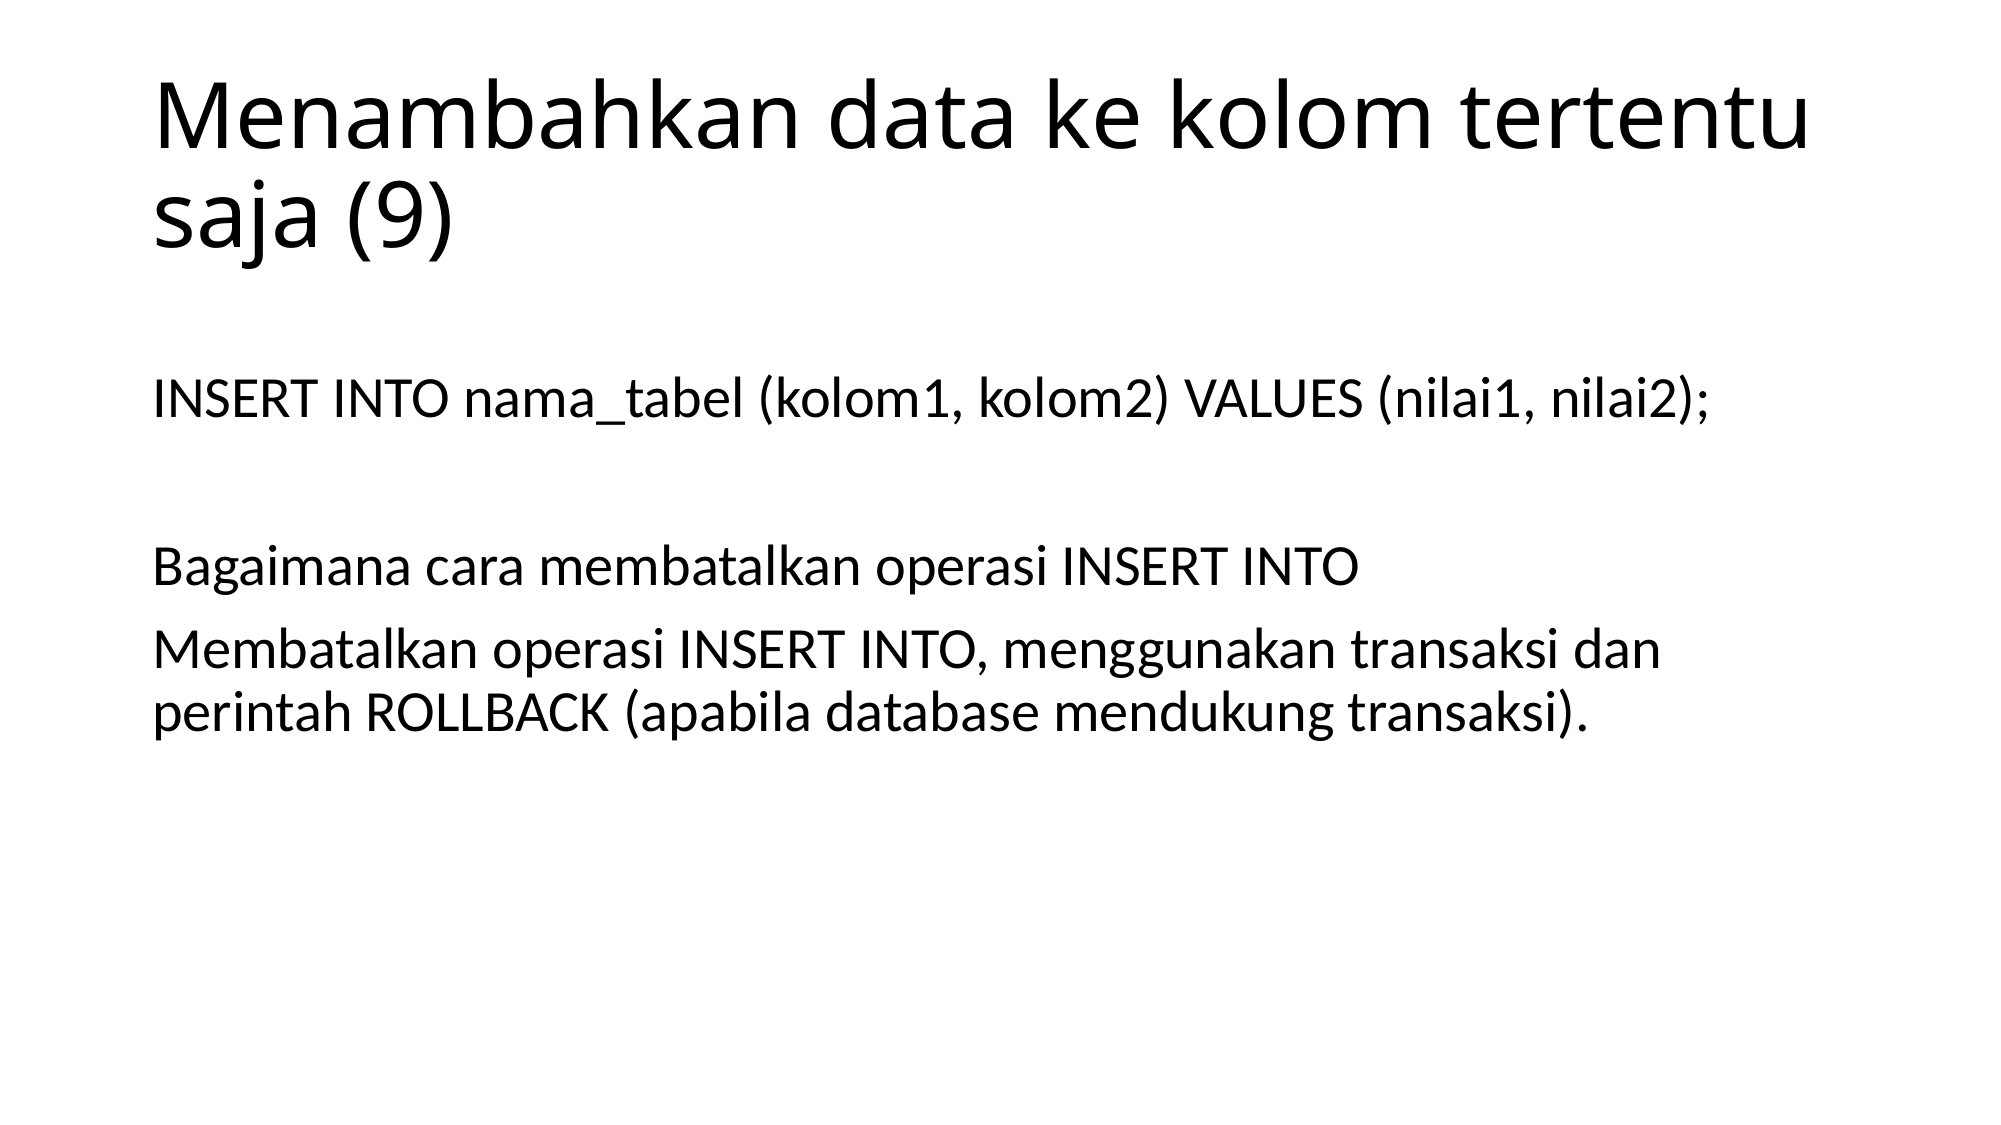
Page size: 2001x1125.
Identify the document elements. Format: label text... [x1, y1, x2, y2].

title Menambahkan data ke kolom tertentu saja (9) [137, 59, 1863, 278]
list INSERT INTO nama_tabel (kolom1, kolom2) VALUES (nilai1, nilai2); Bagaimana cara membatalkan operasi INSERT INTO Membatalkan operasi INSERT INTO, menggunakan transaksi dan perintah ROLLBACK (apabila database mendukung transaksi). [137, 359, 1863, 1014]
